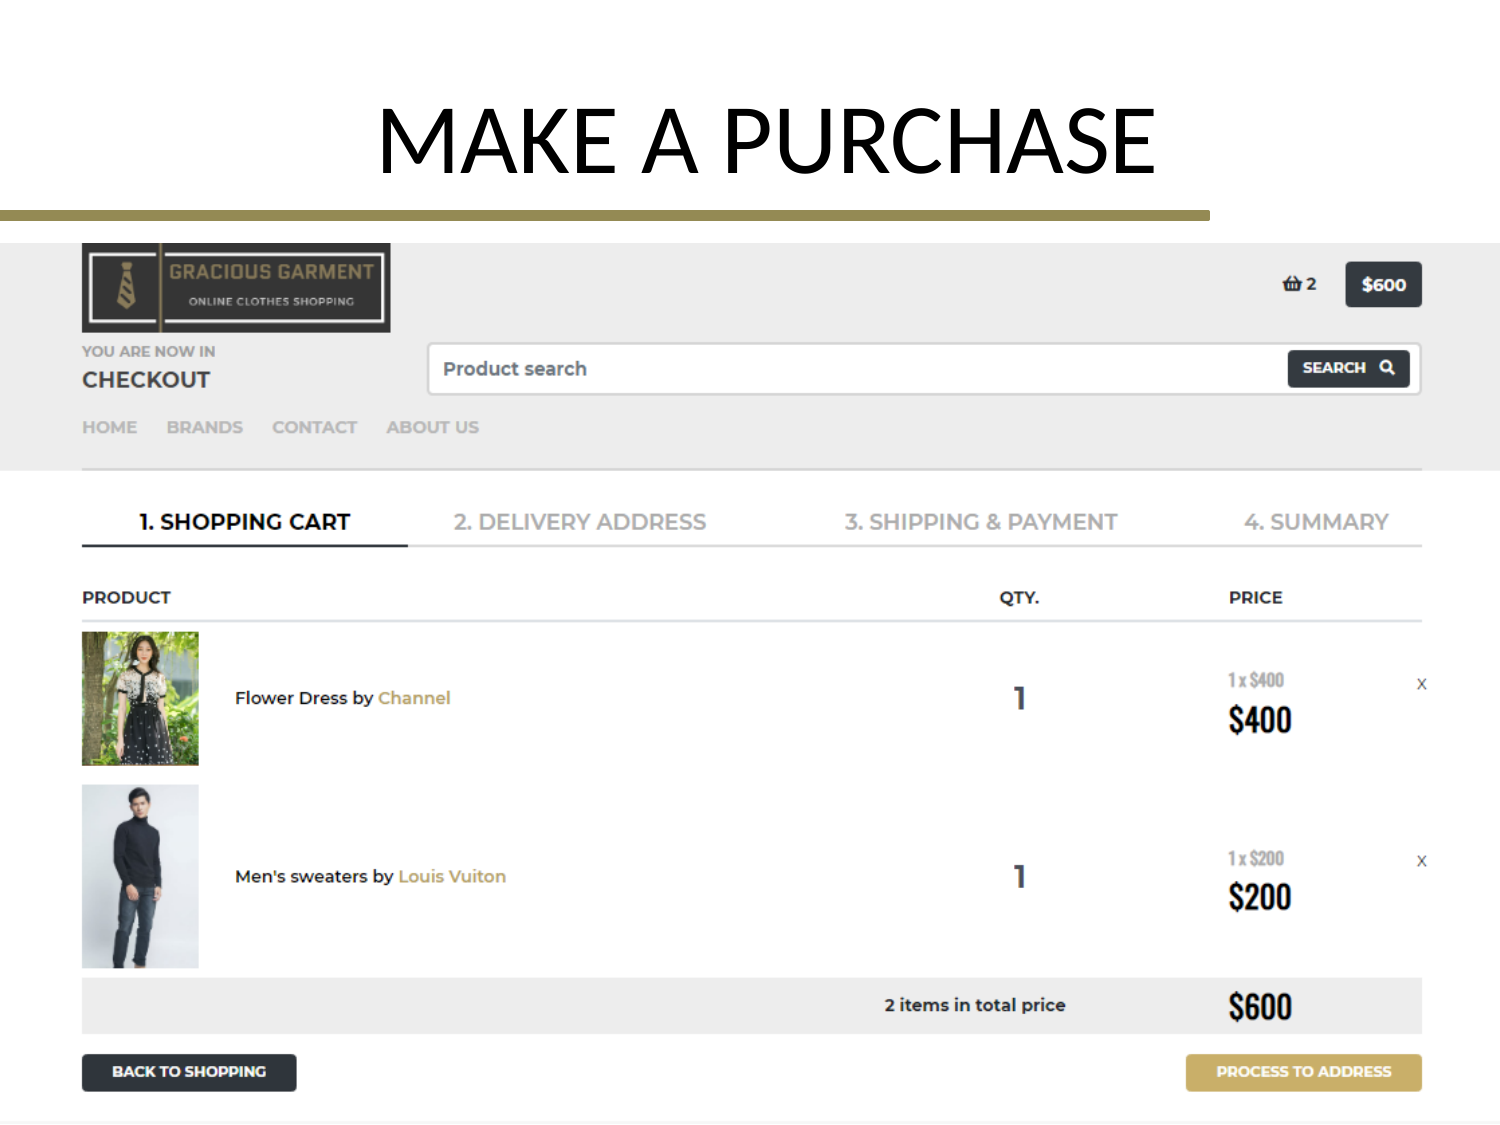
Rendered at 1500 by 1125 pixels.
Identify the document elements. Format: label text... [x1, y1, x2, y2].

picture [0, 242, 1500, 1125]
text_box MAKE A PURCHASE [360, 66, 1250, 202]
text_box [0, 210, 1210, 221]
